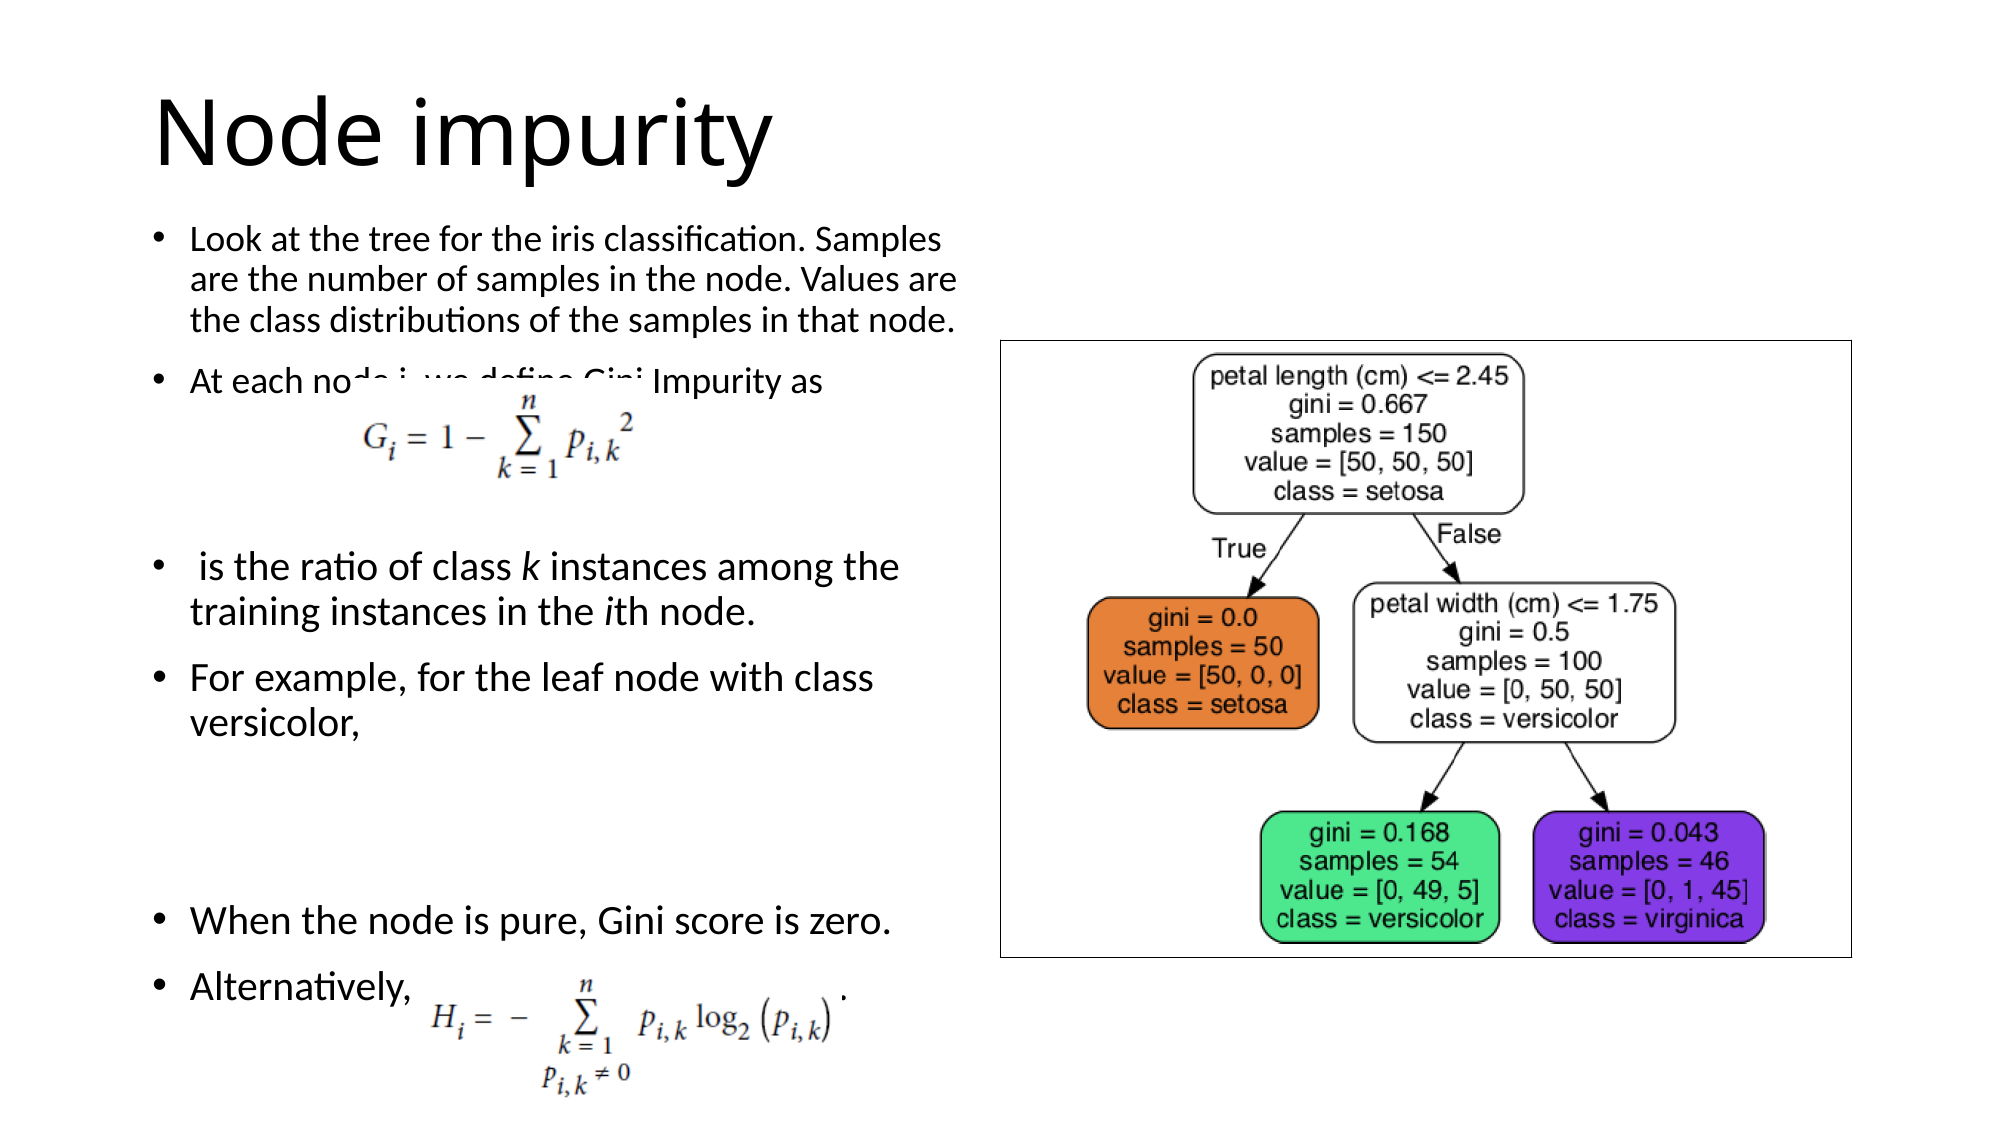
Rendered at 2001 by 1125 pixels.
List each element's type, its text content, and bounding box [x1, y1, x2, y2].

title Node impurity [137, 59, 1863, 212]
picture [351, 378, 652, 508]
picture [414, 967, 842, 1110]
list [988, 327, 1863, 968]
